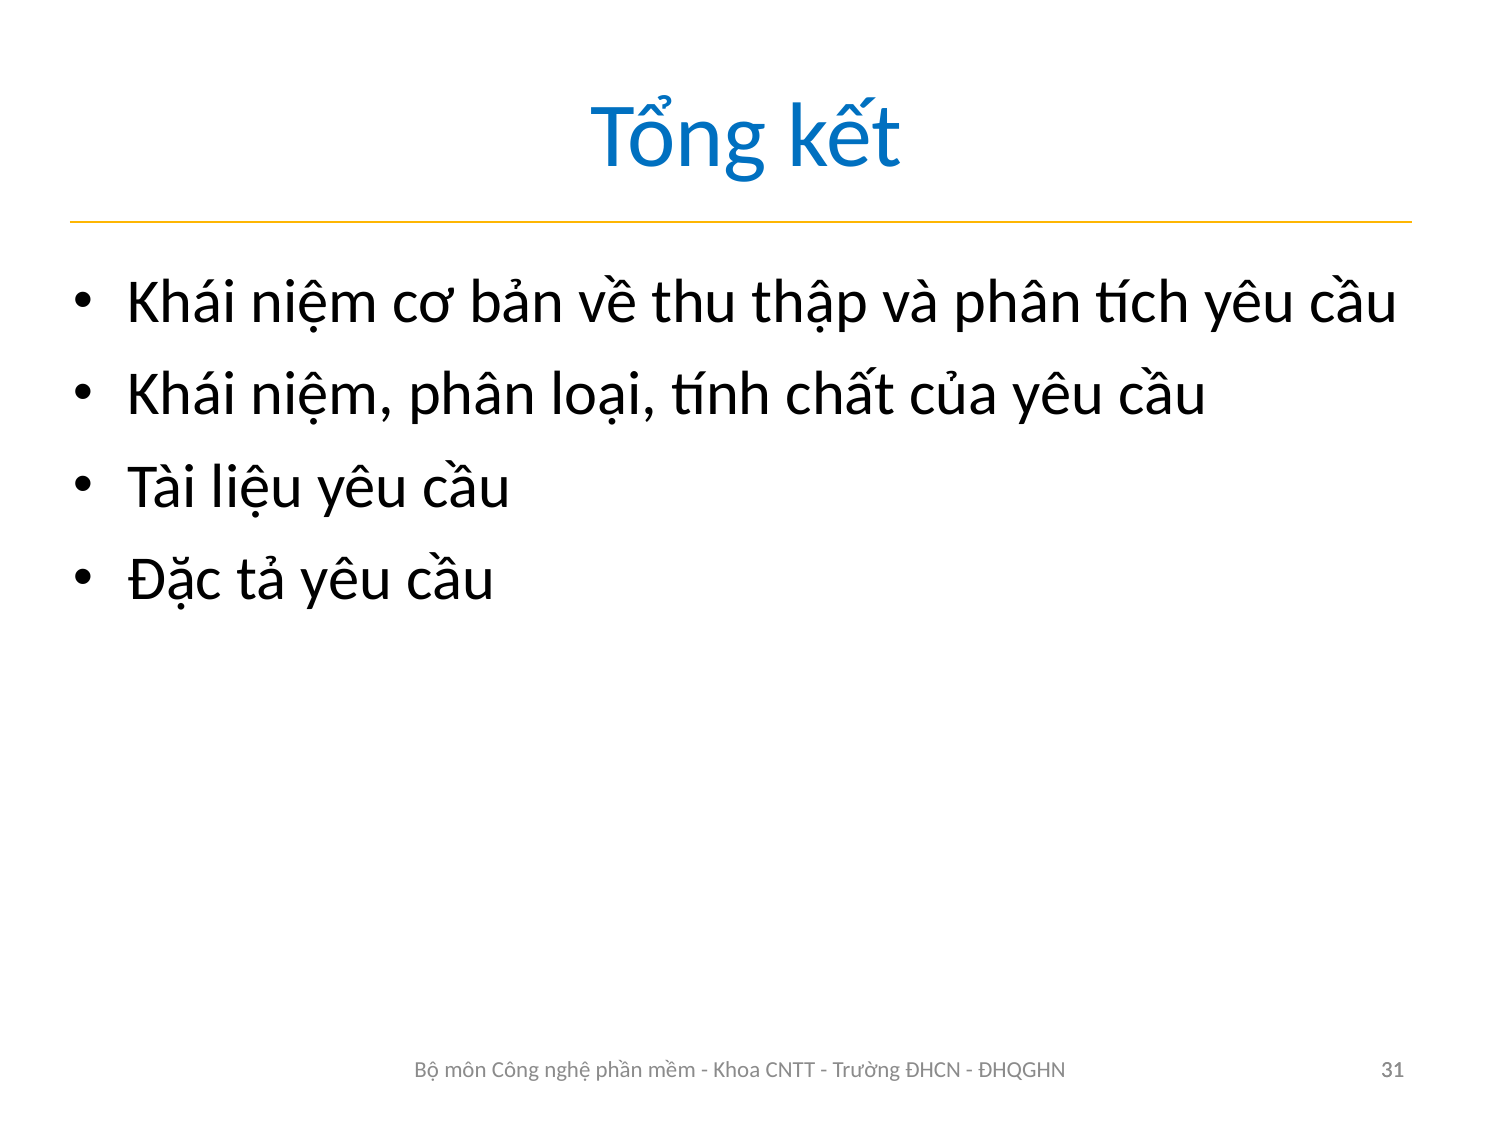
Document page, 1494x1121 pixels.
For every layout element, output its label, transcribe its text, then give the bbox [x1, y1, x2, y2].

text_box Khái niệm cơ bản về thu thập và phân tích yêu cầu Khái niệm, phân loại, tính chất của yêu cầu Tài liệu yêu cầu Đặc tả yêu cầu [59, 261, 1444, 1002]
title Tổng kết [74, 35, 1420, 224]
footer Bộ môn Công nghệ phần mềm - Khoa CNTT - Trường ĐHCN - ĐHQGHN [384, 1038, 1070, 1099]
slide_number 31 [1070, 1038, 1419, 1099]
